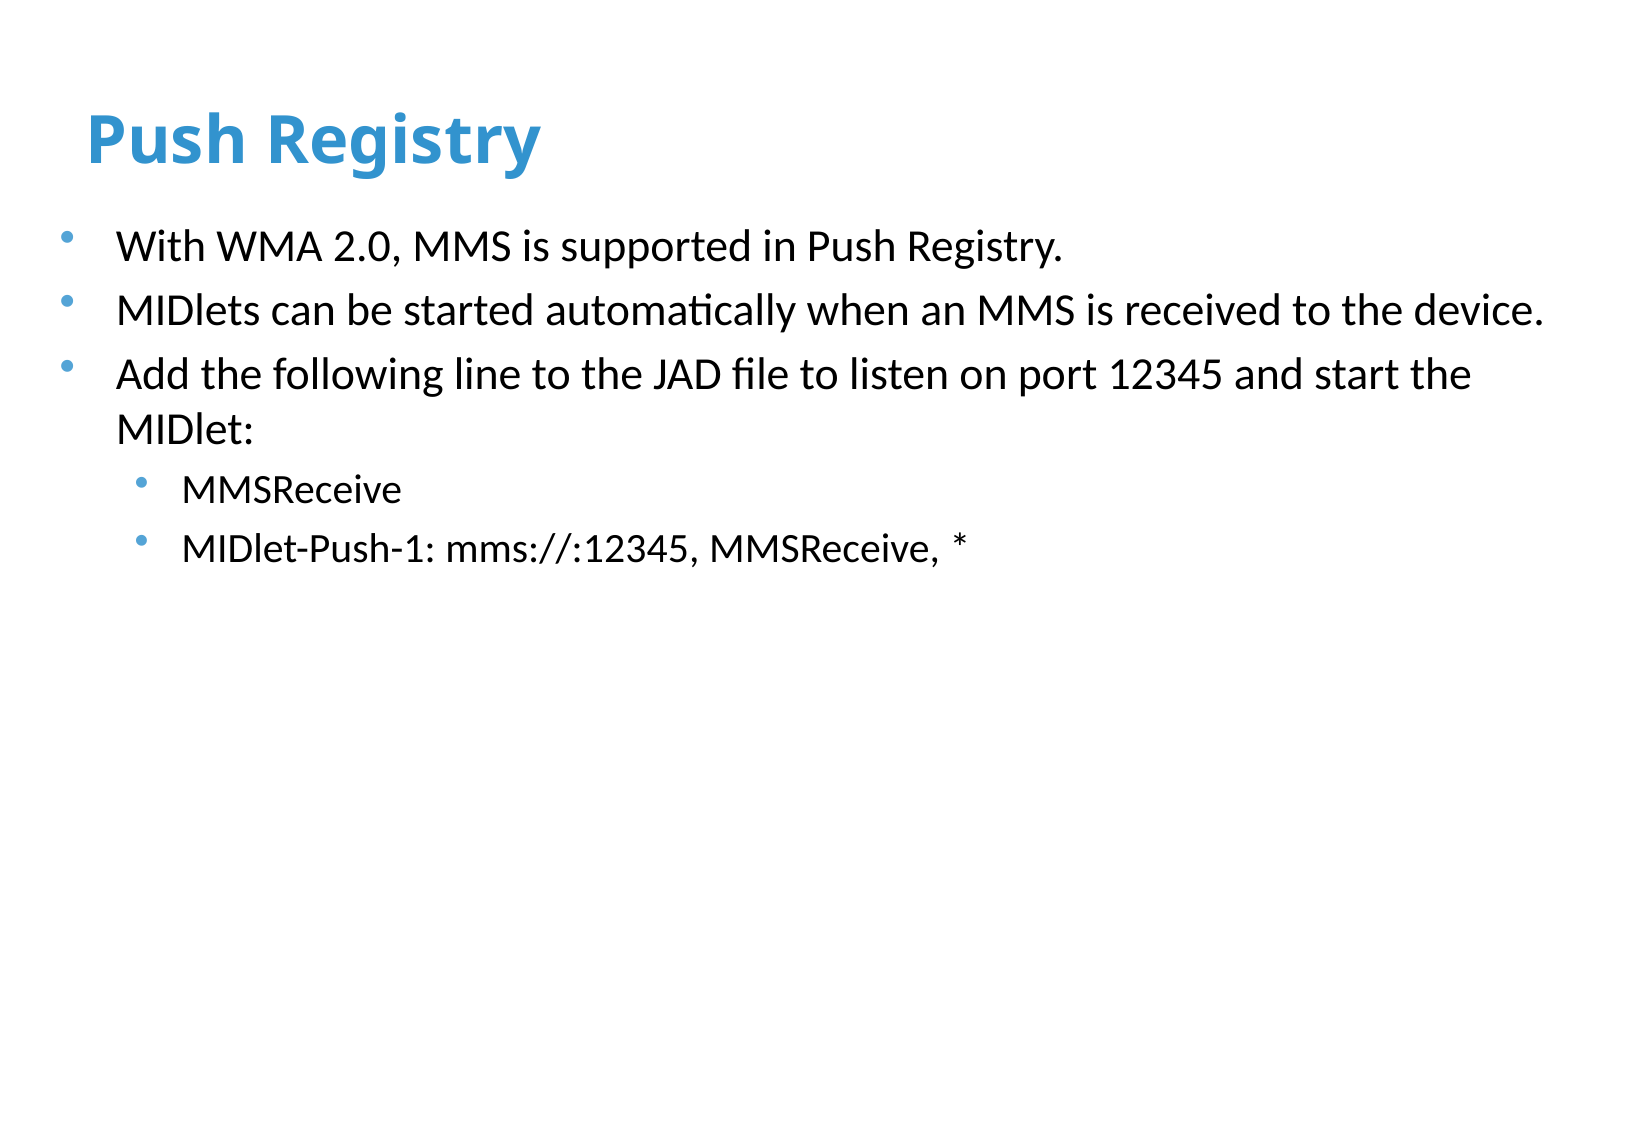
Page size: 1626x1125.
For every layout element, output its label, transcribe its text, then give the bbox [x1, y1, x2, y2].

title Push Registry [70, 44, 1556, 185]
list With WMA 2.0, MMS is supported in Push Registry. MIDlets can be started automatically when an MMS is received to the device. Add the following line to the JAD file to listen on port 12345 and start the MIDlet: MMSReceive MIDlet-Push-1: mms://:12345, MMSReceive, * [44, 207, 1581, 941]
